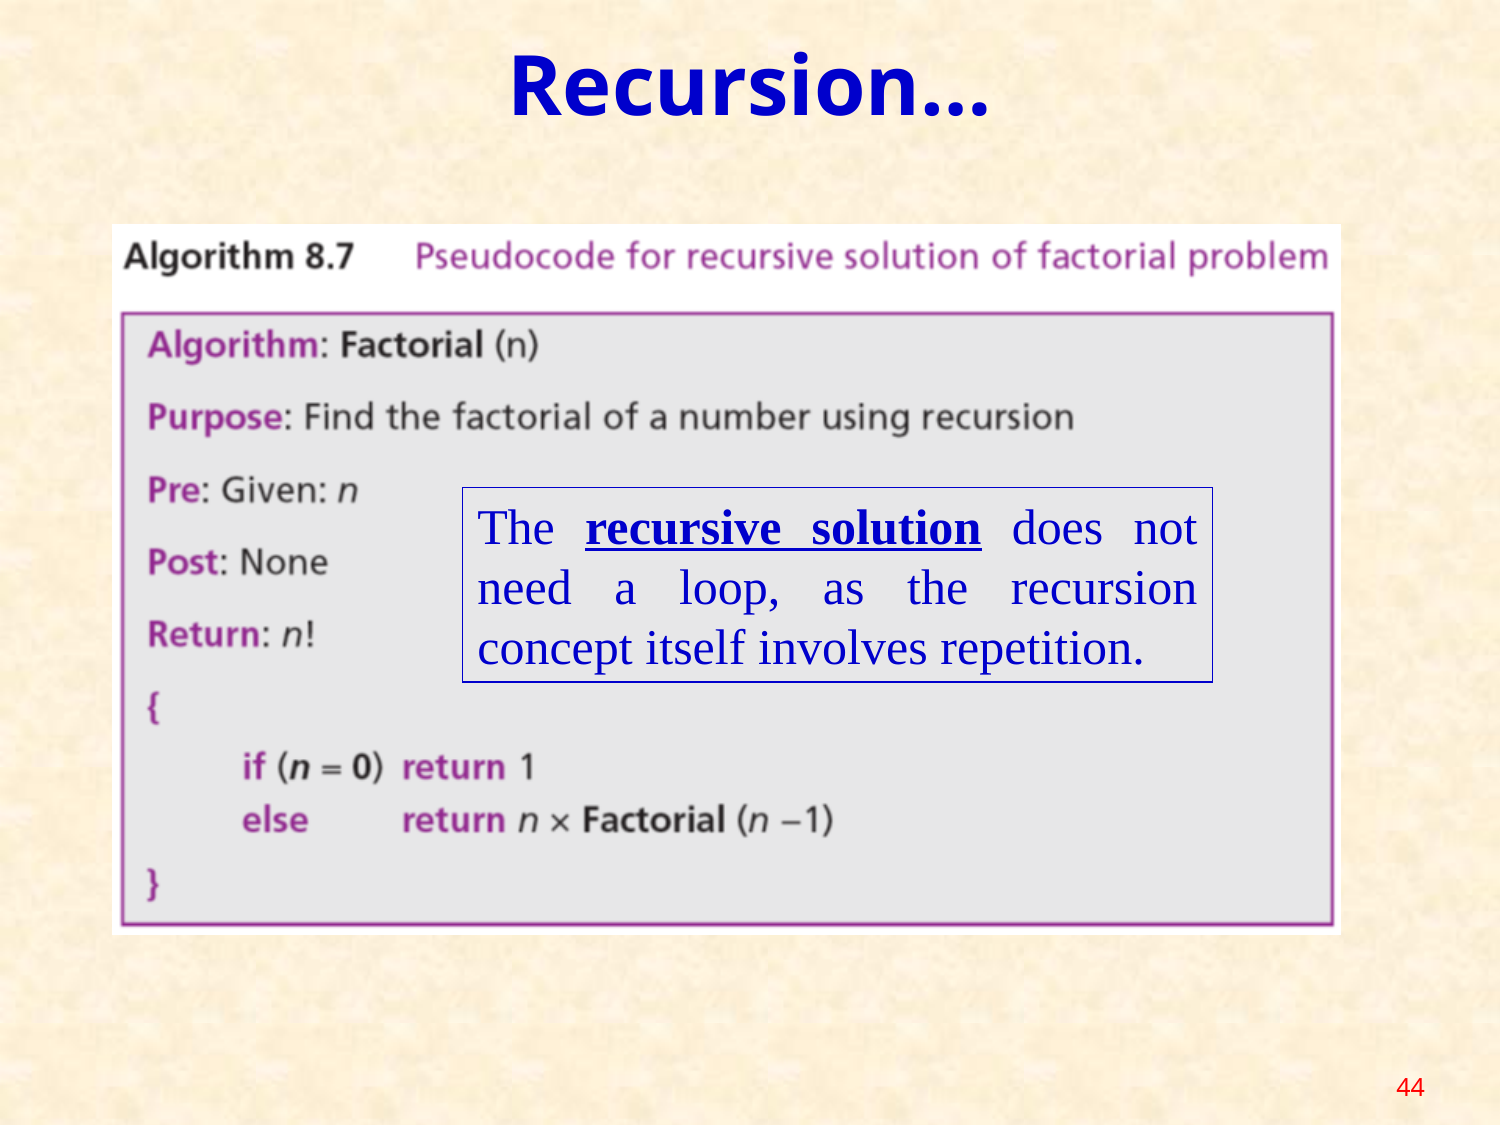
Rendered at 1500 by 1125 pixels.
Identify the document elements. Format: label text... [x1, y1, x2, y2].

picture [0, 0, 1500, 1125]
slide_number 44 [1350, 1074, 1425, 1113]
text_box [112, 224, 1341, 935]
text_box Recursion… [74, 24, 1425, 130]
